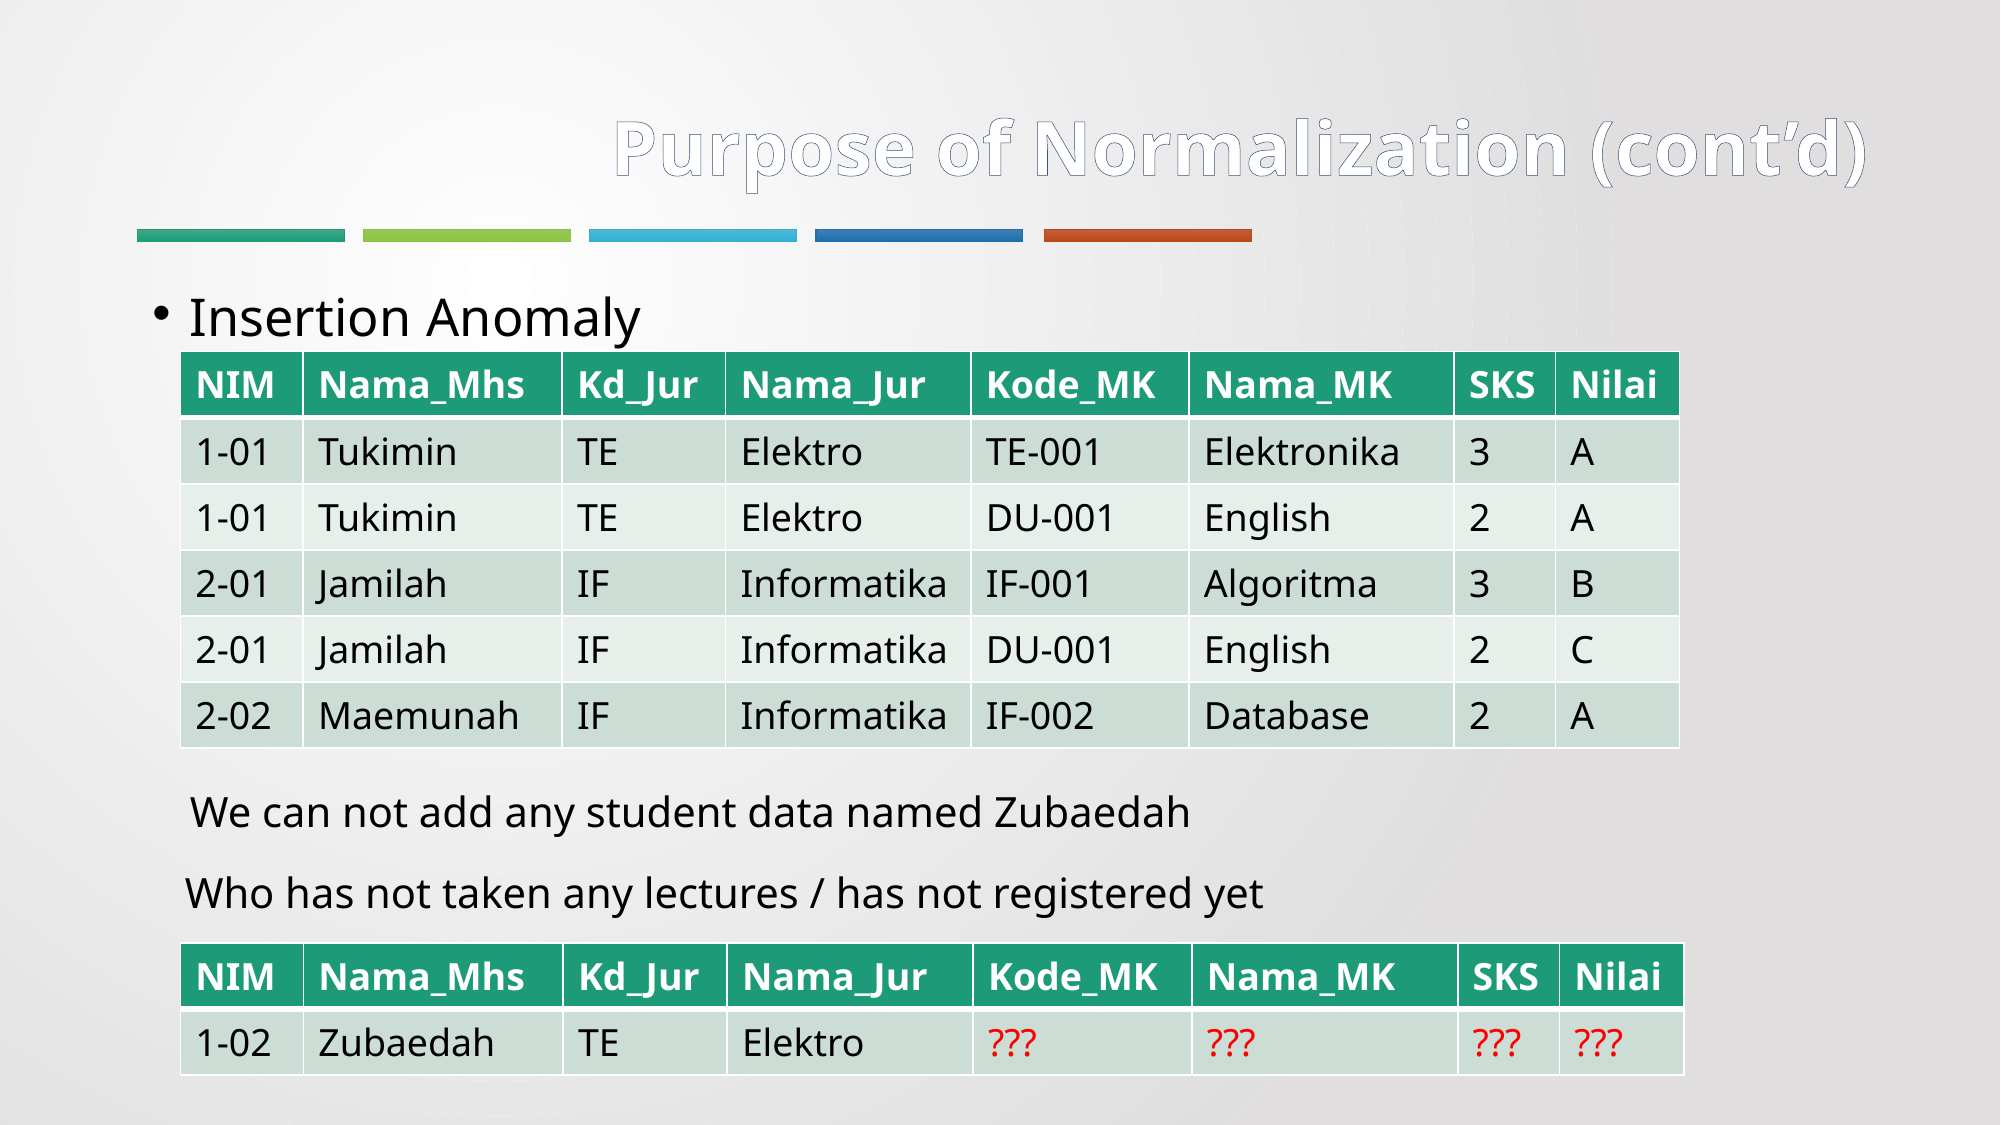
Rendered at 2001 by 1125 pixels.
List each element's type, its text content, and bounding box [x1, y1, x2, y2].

table_header NIM [181, 944, 303, 1006]
table_cell A [1556, 683, 1679, 747]
table_header Nama_Mhs [304, 944, 562, 1006]
table_cell Maemunah [304, 683, 561, 747]
table_cell Tukimin [304, 420, 561, 483]
table_header Nilai [1556, 352, 1679, 415]
table_cell TE [563, 420, 725, 483]
table_cell ??? [1193, 1012, 1457, 1074]
table_cell English [1190, 617, 1453, 681]
table_header Nama_MK [1193, 944, 1457, 1006]
table_cell Elektro [728, 1012, 972, 1074]
list Insertion Anomaly We can not add any student data named Zubaedah Who has not taken any lectures / has not registered yet [137, 256, 1863, 1125]
table_cell IF [563, 617, 725, 681]
table_cell Informatika [726, 551, 970, 615]
table_cell Tukimin [304, 485, 561, 549]
table_cell Database [1190, 683, 1453, 747]
table_cell Jamilah [304, 551, 561, 615]
table_header Kd_Jur [563, 352, 725, 415]
table_header Nama_MK [1190, 352, 1453, 415]
table_cell 2 [1455, 617, 1555, 681]
table_cell ??? [974, 1012, 1191, 1074]
table_cell English [1190, 485, 1453, 549]
table_cell 2-01 [181, 551, 302, 615]
table_header NIM [181, 352, 302, 415]
table_cell 3 [1455, 420, 1555, 483]
text_box Purpose of Normalization (cont’d) [158, 39, 1884, 257]
table_cell IF [563, 683, 725, 747]
table_cell 1-01 [181, 420, 302, 483]
table_header Kode_MK [972, 352, 1188, 415]
table_cell 2-01 [181, 617, 302, 681]
table_header Nilai [1560, 944, 1683, 1006]
table_cell 1-01 [181, 485, 302, 549]
table_header SKS [1459, 944, 1559, 1006]
table_cell Zubaedah [304, 1012, 562, 1074]
table_cell Elektro [726, 420, 970, 483]
table_cell 2 [1455, 485, 1555, 549]
table_cell TE-001 [972, 420, 1188, 483]
table_cell Informatika [726, 617, 970, 681]
table_header Nama_Mhs [304, 352, 561, 415]
table_cell Algoritma [1190, 551, 1453, 615]
table_header Nama_Jur [728, 944, 972, 1006]
table_cell 3 [1455, 551, 1555, 615]
table_cell 2-02 [181, 683, 302, 747]
table_cell Elektronika [1190, 420, 1453, 483]
table_cell ??? [1560, 1012, 1683, 1074]
table_cell DU-001 [972, 617, 1188, 681]
table_cell ??? [1459, 1012, 1559, 1074]
table_cell TE [563, 485, 725, 549]
table_cell 1-02 [181, 1012, 303, 1074]
table_cell DU-001 [972, 485, 1188, 549]
table_cell TE [564, 1012, 726, 1074]
table_cell A [1556, 485, 1679, 549]
table_header Kd_Jur [564, 944, 726, 1006]
table_cell 2 [1455, 683, 1555, 747]
table_cell Jamilah [304, 617, 561, 681]
table_header SKS [1455, 352, 1555, 415]
table_cell A [1556, 420, 1679, 483]
table_cell B [1556, 551, 1679, 615]
table_cell IF-002 [972, 683, 1188, 747]
table_header Kode_MK [974, 944, 1191, 1006]
table_cell IF [563, 551, 725, 615]
table_cell C [1556, 617, 1679, 681]
table_cell Informatika [726, 683, 970, 747]
table_cell Elektro [726, 485, 970, 549]
table_header Nama_Jur [726, 352, 970, 415]
table_cell IF-001 [972, 551, 1188, 615]
